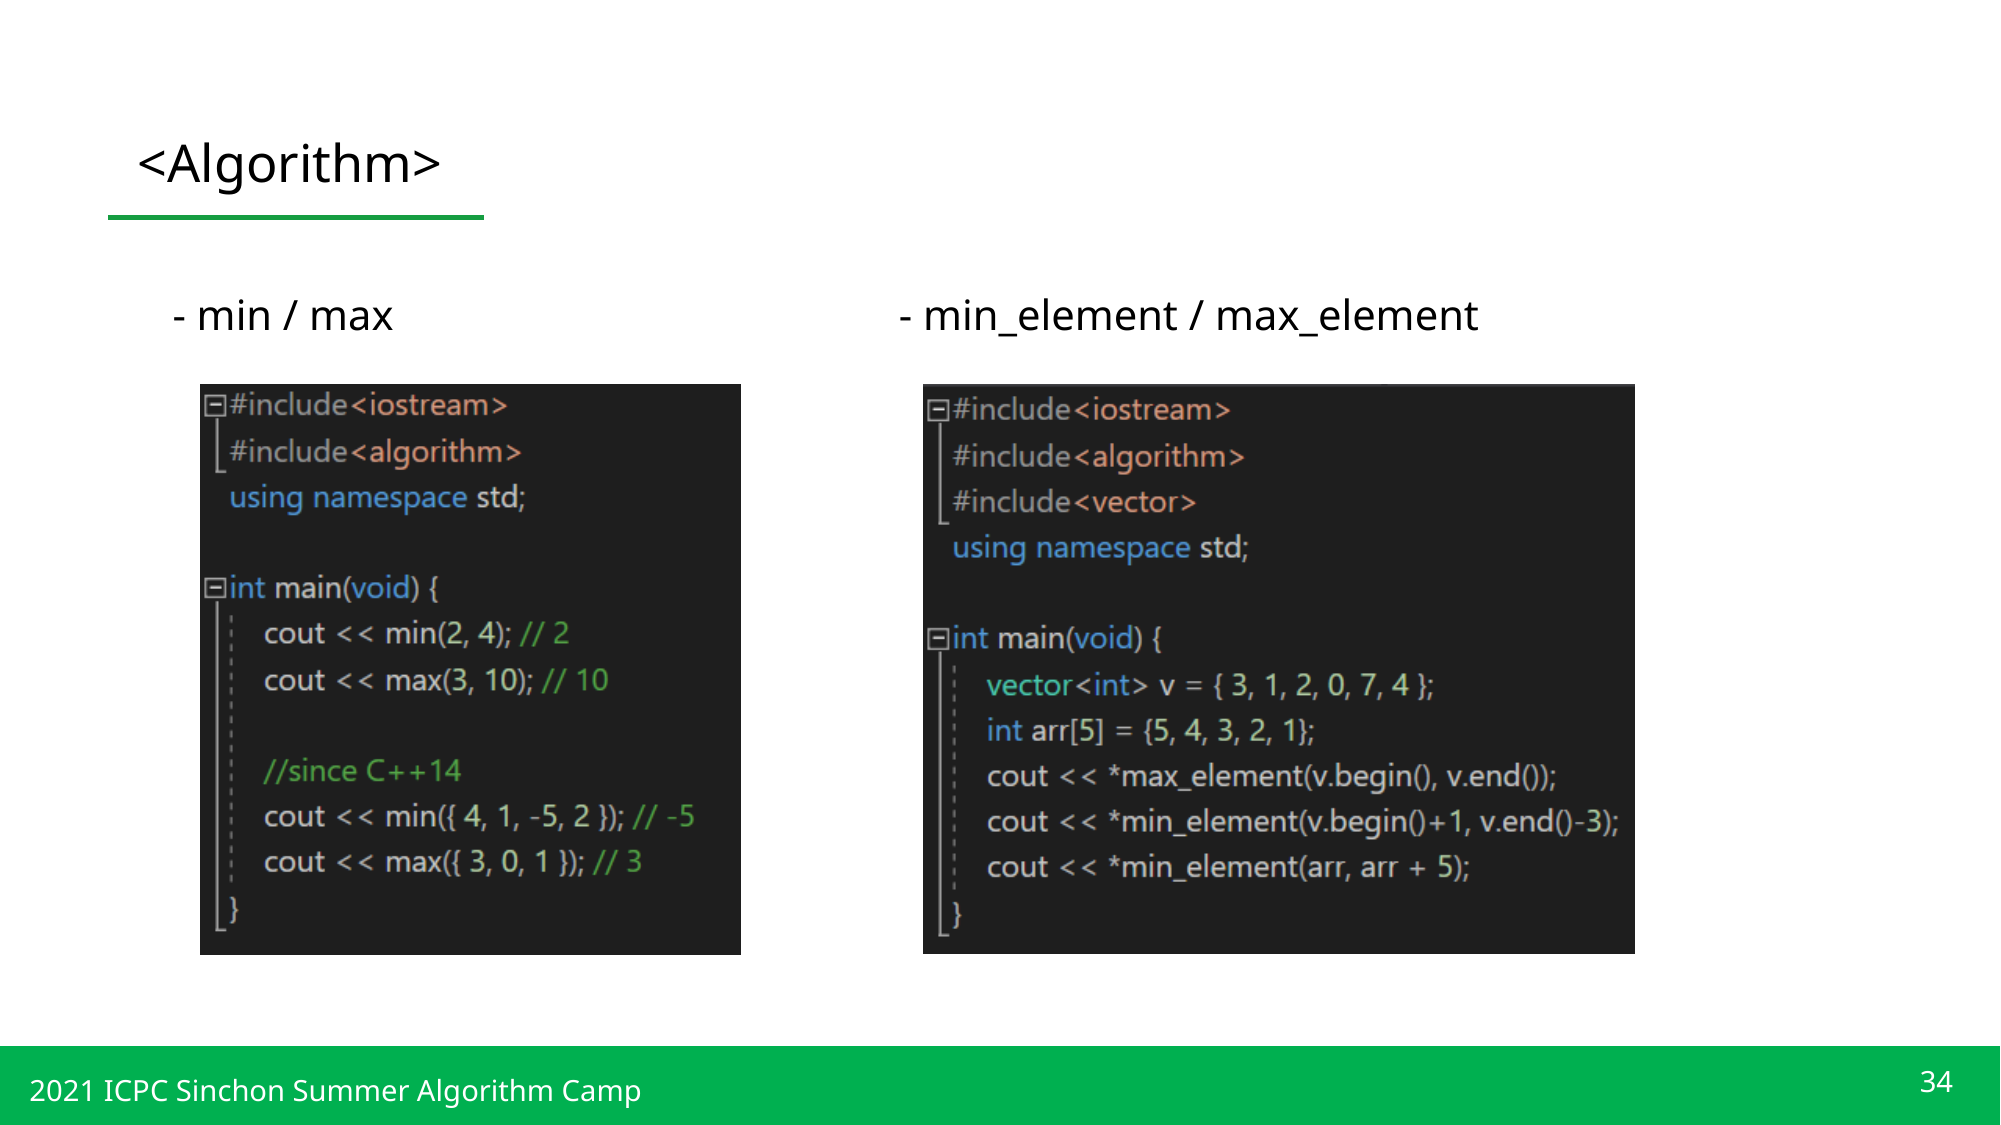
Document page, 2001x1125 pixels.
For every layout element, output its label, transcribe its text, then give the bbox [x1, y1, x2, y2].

text_box [0, 1046, 2000, 1125]
text_box - min / max [157, 281, 581, 347]
text_box - min_element / max_element [884, 281, 1618, 347]
picture [200, 384, 741, 955]
text_box <Algorithm> [123, 123, 690, 201]
text_box 2021 ICPC Sinchon Summer Algorithm Camp [14, 1064, 880, 1115]
picture [923, 384, 1635, 954]
slide_number 34 [1817, 1053, 1969, 1114]
